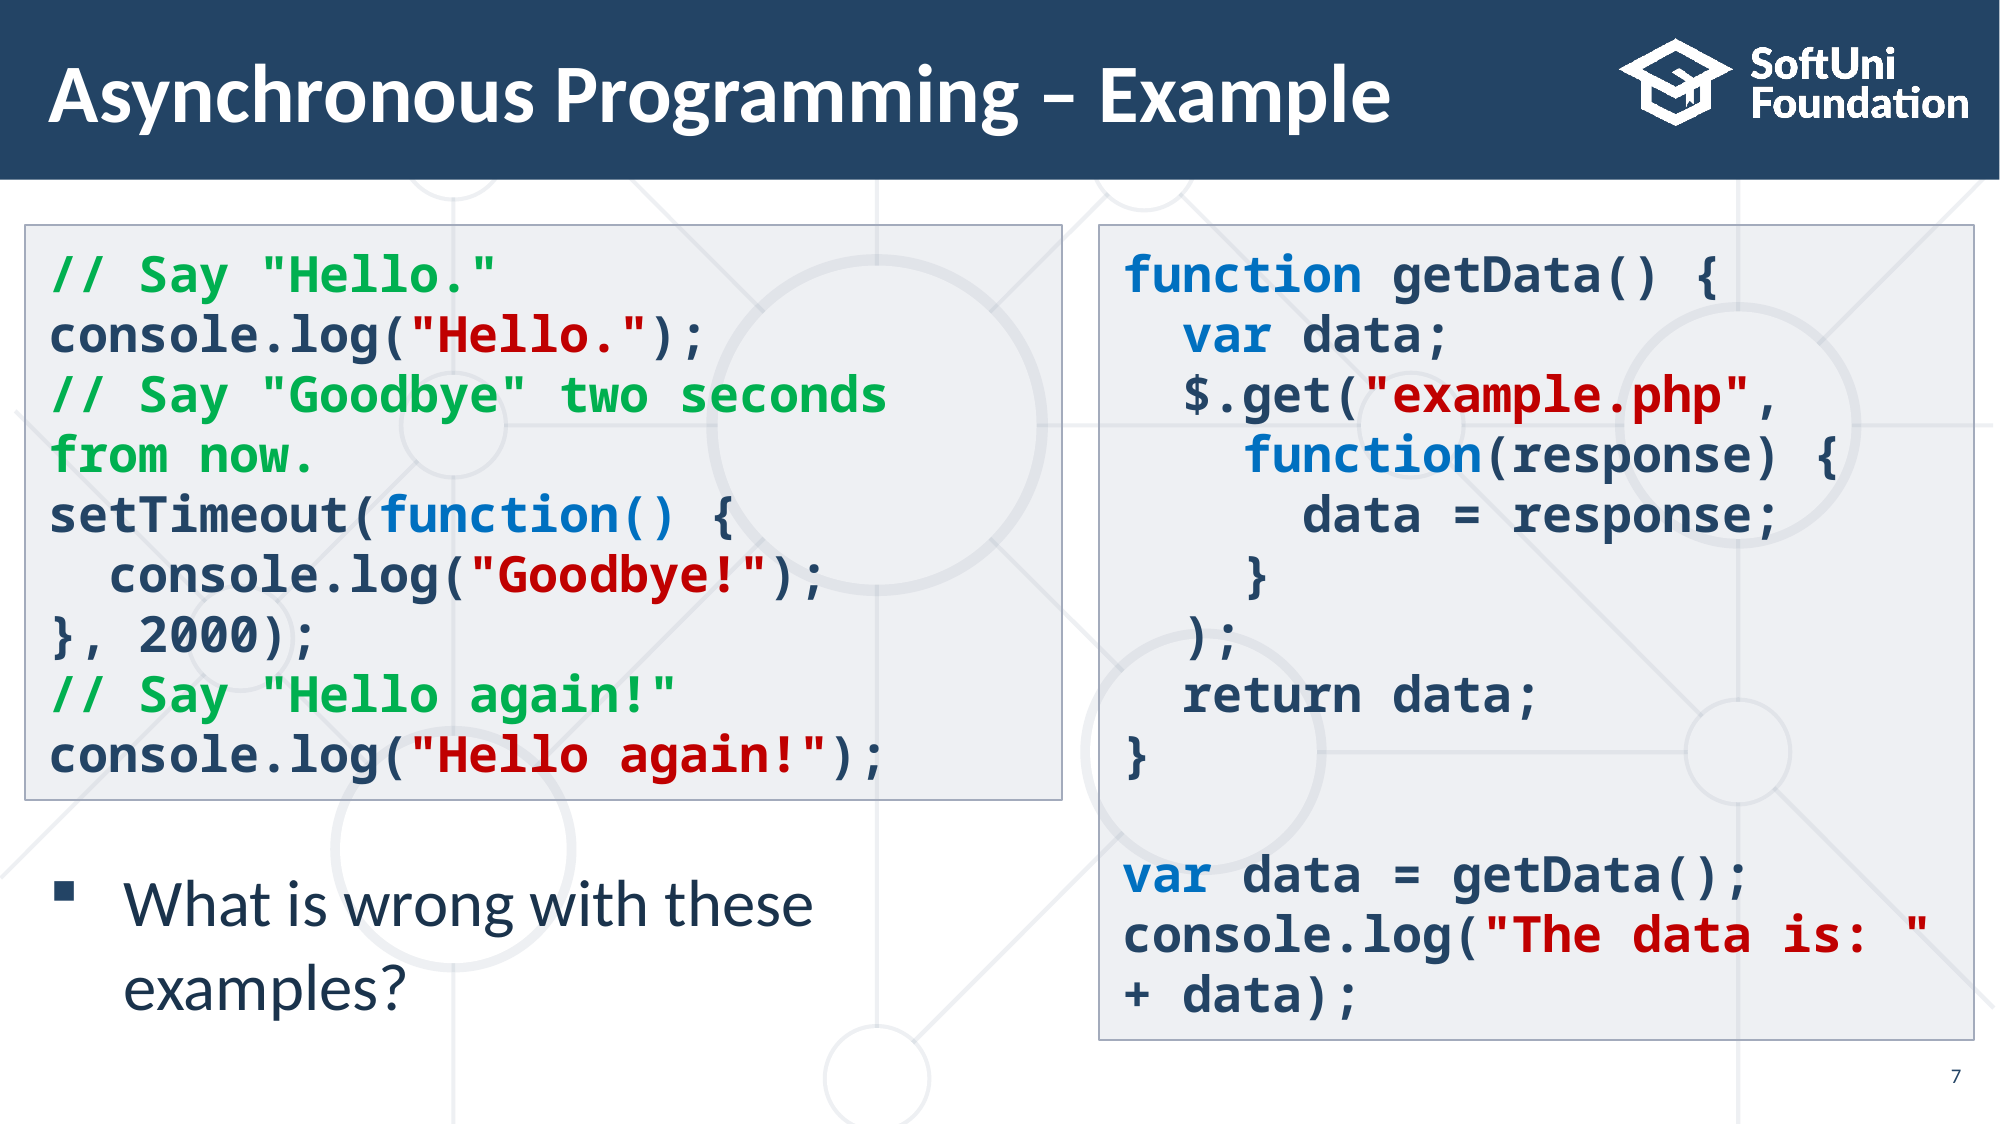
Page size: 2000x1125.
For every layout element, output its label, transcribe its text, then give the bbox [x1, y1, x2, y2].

text_box function getData() { var data; $.get("example.php", function(response) { data = response; } ); return data; } var data = getData(); console.log("The data is: " + data); [1098, 224, 1975, 1041]
title Asynchronous Programming – Example [31, 16, 1591, 162]
list What is wrong with these examples? [31, 849, 1063, 1050]
text_box // Say "Hello." console.log("Hello."); // Say "Goodbye" two seconds from now. setTimeout(function() { console.log("Goodbye!"); }, 2000); // Say "Hello again!" console.log("Hello again!"); [25, 224, 1063, 801]
slide_number 7 [1896, 1049, 1968, 1101]
picture [1618, 38, 1968, 126]
